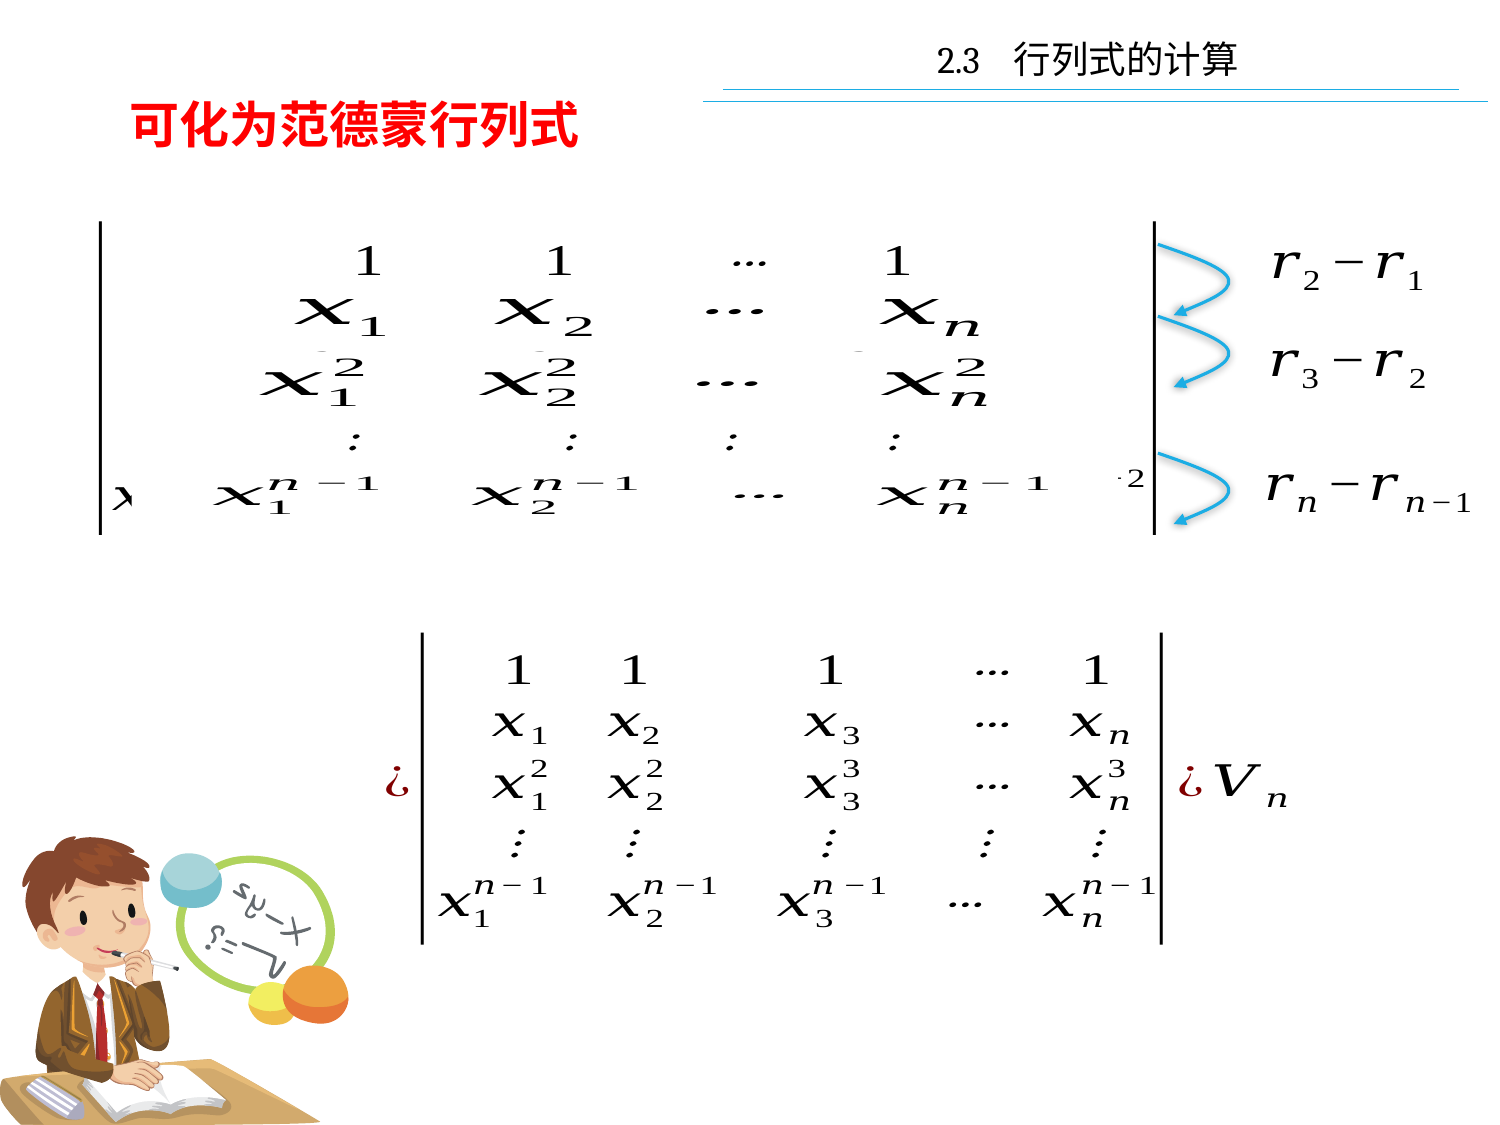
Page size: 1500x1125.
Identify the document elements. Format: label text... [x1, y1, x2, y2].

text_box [702, 89, 1489, 102]
picture [0, 836, 349, 1125]
text_box [1157, 451, 1231, 525]
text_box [186, 351, 1098, 435]
text_box [1157, 242, 1231, 317]
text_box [131, 462, 1119, 527]
text_box [1157, 314, 1231, 389]
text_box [210, 280, 1062, 343]
text_box 2.3 行列式的计算 [749, 28, 1426, 84]
text_box 可化为范德蒙行列式 [114, 86, 595, 162]
